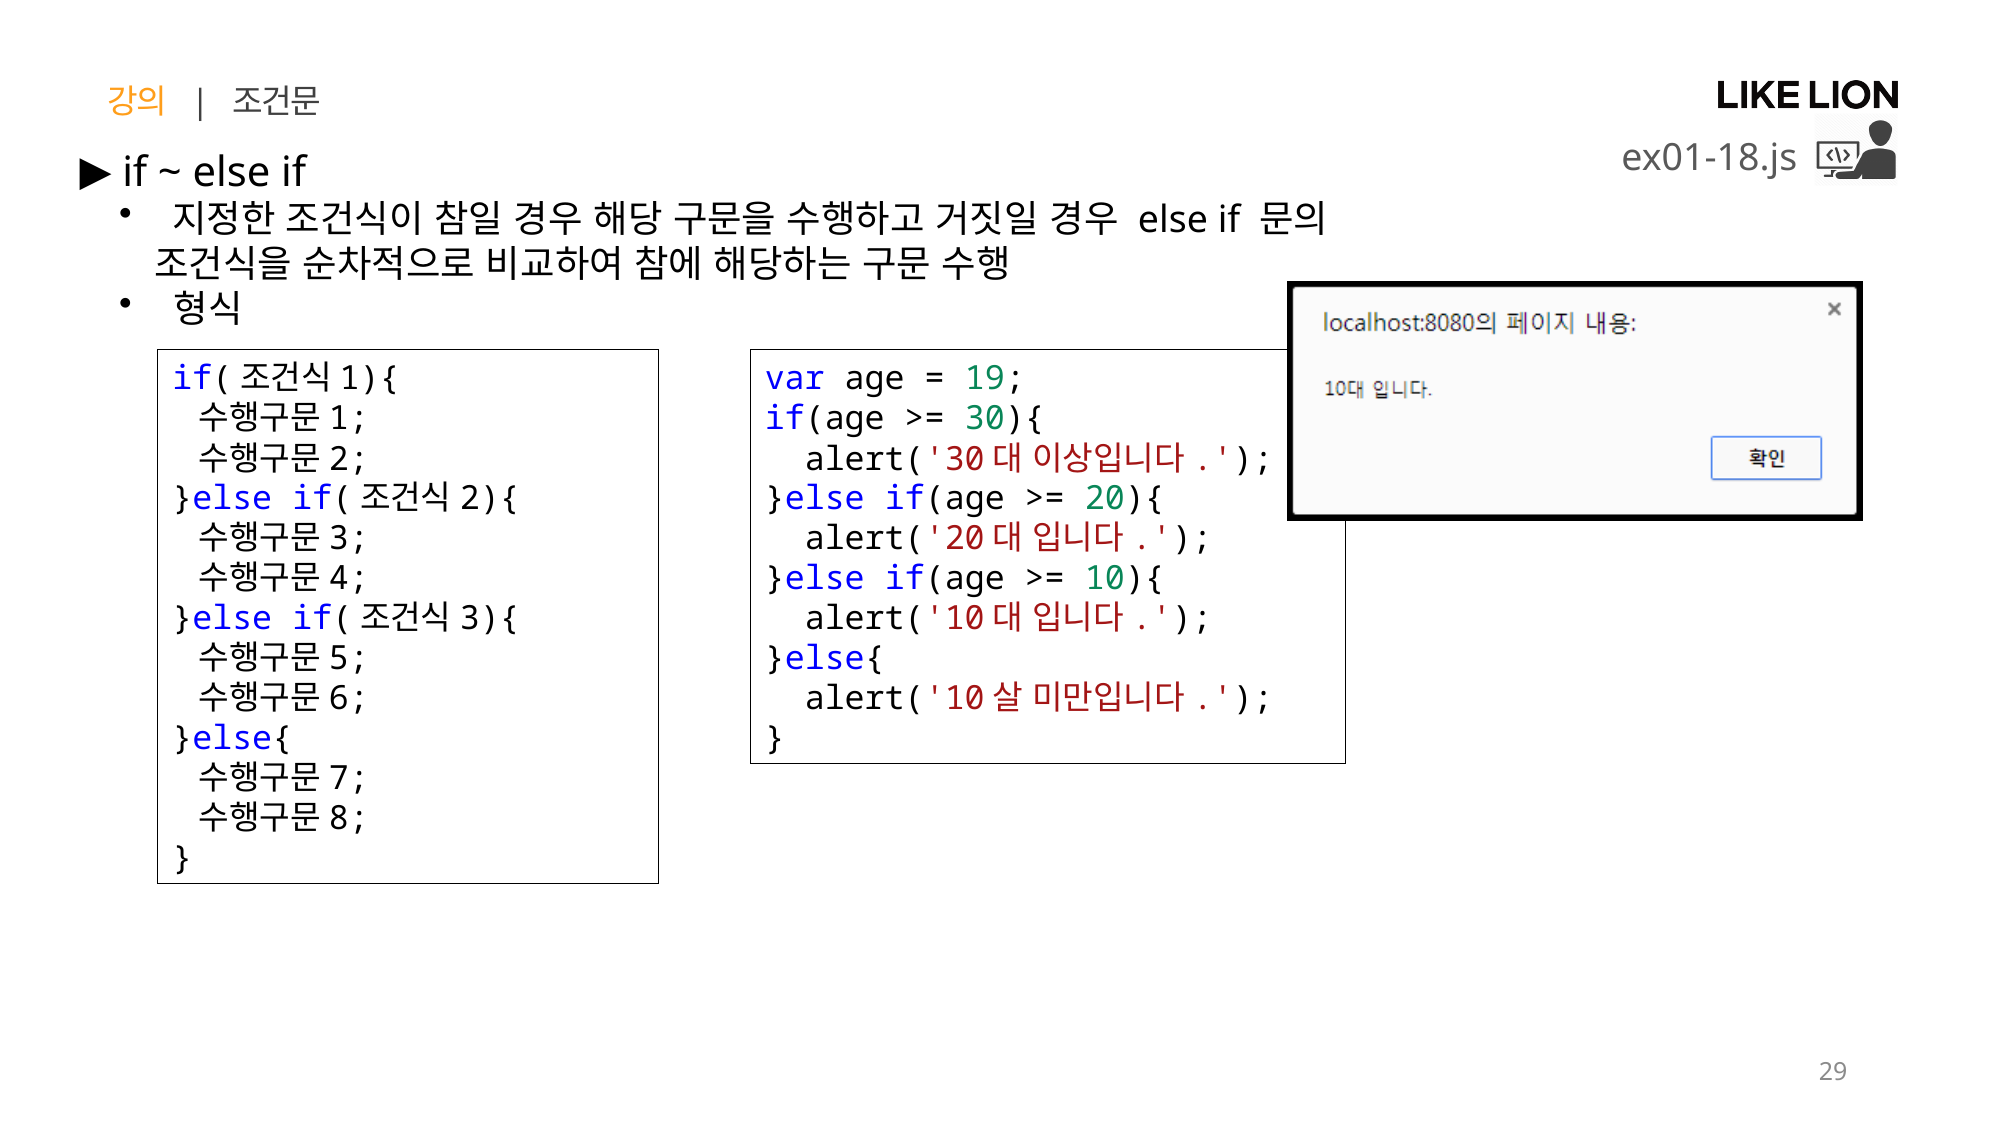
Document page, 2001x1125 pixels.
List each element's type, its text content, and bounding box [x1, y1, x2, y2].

text_box var age = 19; if(age >= 30){ alert('30대 이상입니다.'); }else if(age >= 20){ alert('20대 입니다.'); }else if(age >= 10){ alert('10대 입니다.'); }else{ alert('10살 미만입니다.'); } [750, 349, 1346, 764]
text_box 강의 | 조건문 [92, 72, 866, 128]
picture [1287, 281, 1863, 521]
text_box ex01-18.js [1424, 125, 1812, 186]
picture [1814, 113, 1898, 186]
picture [1718, 80, 1898, 109]
text_box if ~ else if 지정한 조건식이 참일 경우 해당 구문을 수행하고 거짓일 경우 else if 문의 조건식을 순차적으로 비교하여 참에 해당하는 구문 수행 형식 [64, 137, 1436, 337]
text_box if(조건식1){ 수행구문1; 수행구문2; }else if(조건식2){ 수행구문3; 수행구문4; }else if(조건식3){ 수행구문5; 수행구문6; }else{ 수행구문7; 수행구문8; } [157, 349, 659, 884]
slide_number 29 [1412, 1042, 1863, 1103]
